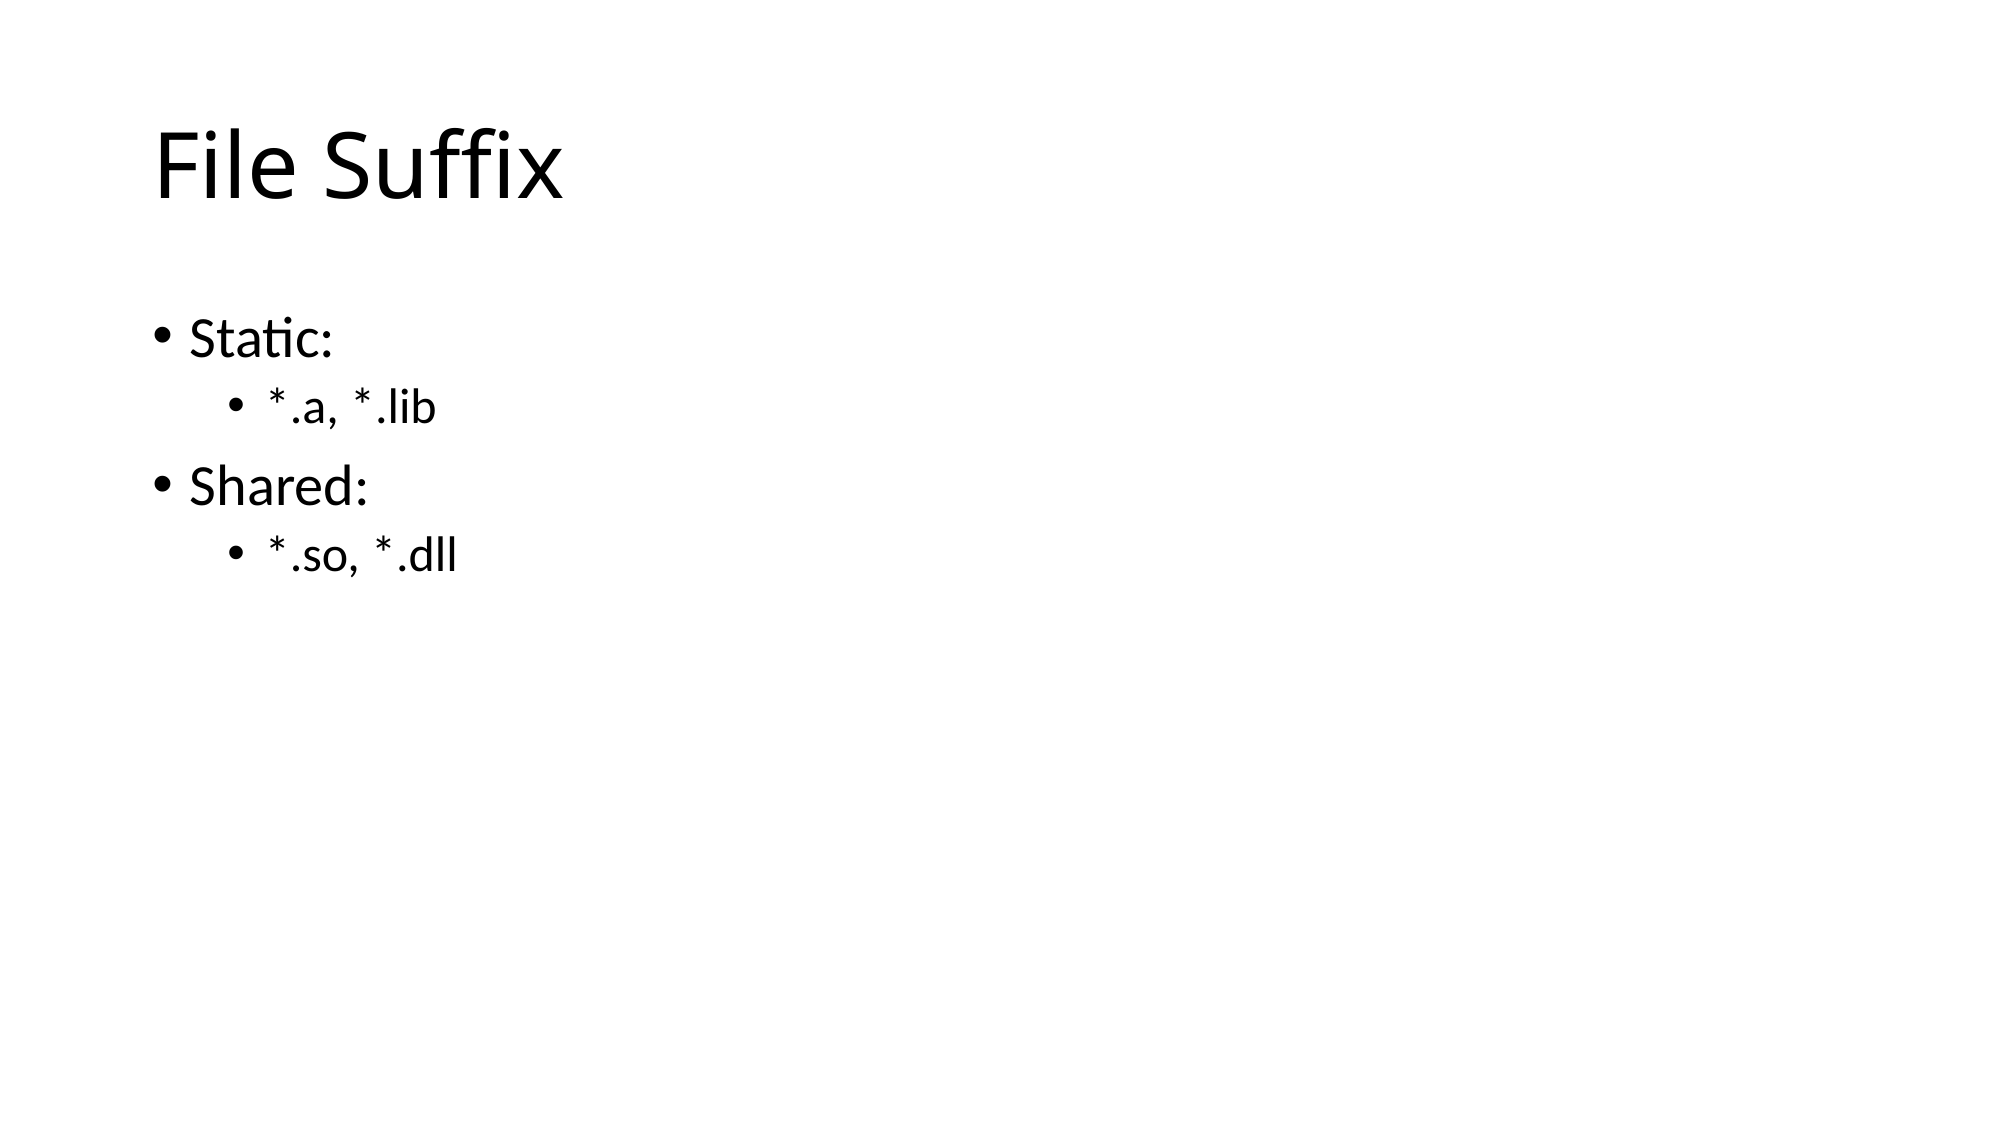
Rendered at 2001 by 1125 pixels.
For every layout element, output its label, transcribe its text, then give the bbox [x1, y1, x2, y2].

title File Suffix [137, 59, 1863, 278]
list Static: *.a, *.lib Shared: *.so, *.dll [137, 299, 1863, 1014]
